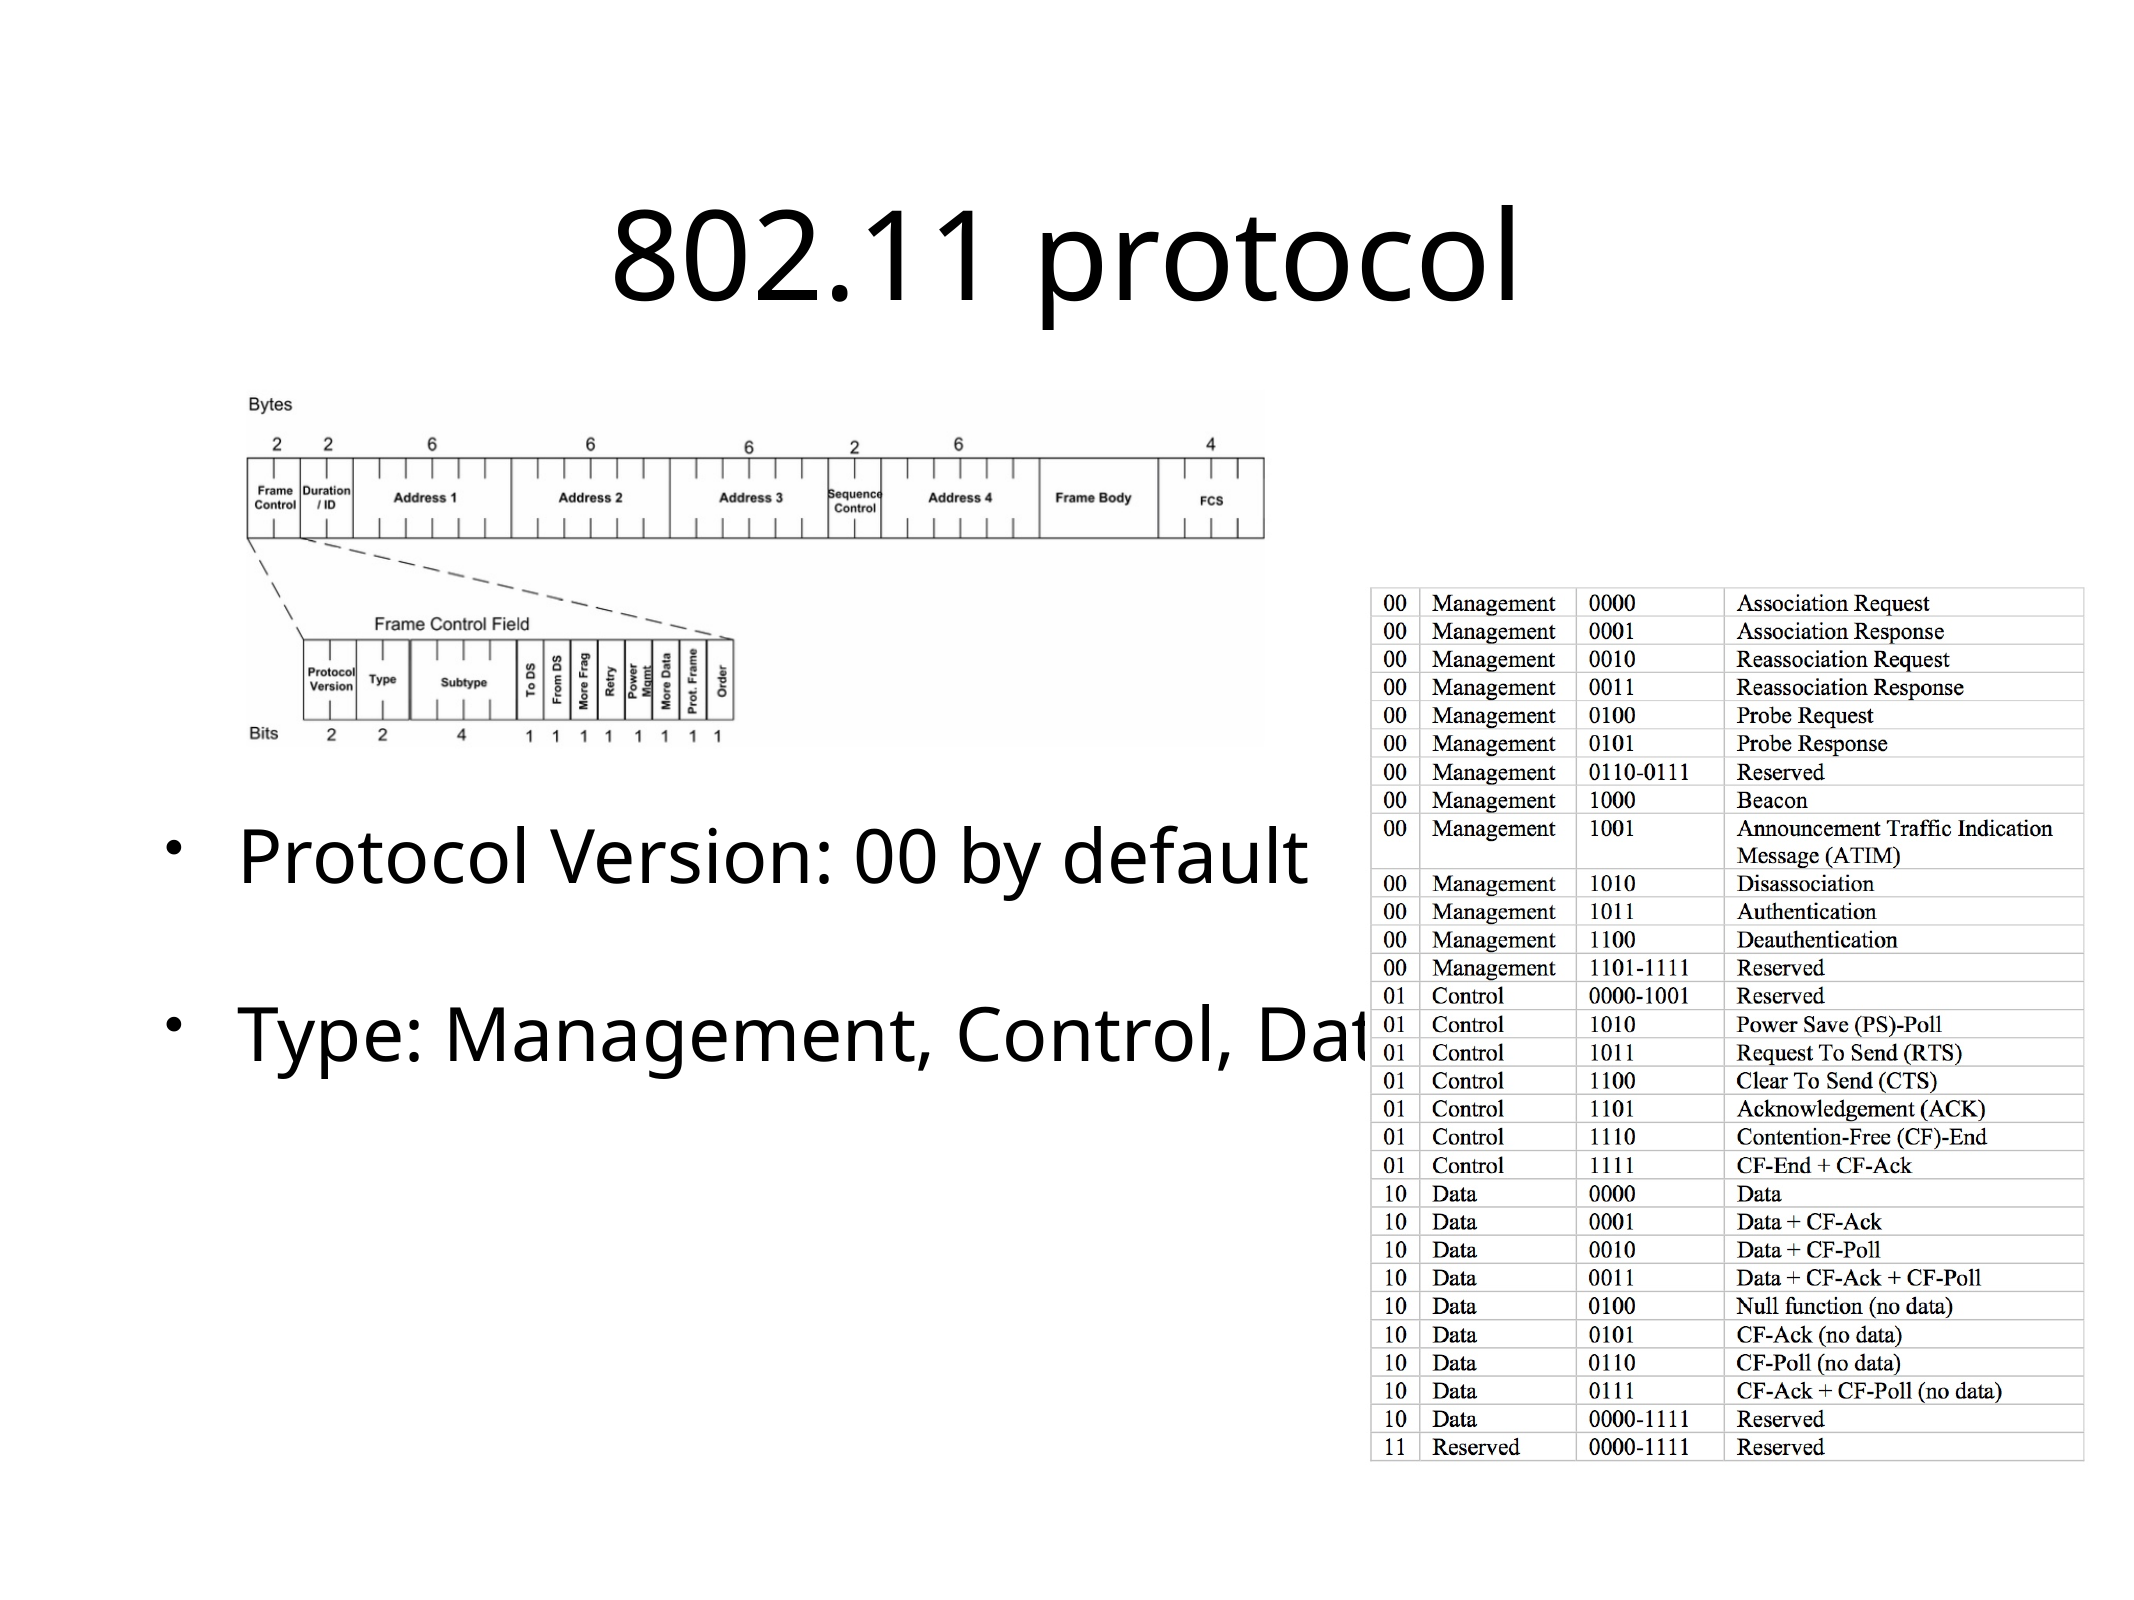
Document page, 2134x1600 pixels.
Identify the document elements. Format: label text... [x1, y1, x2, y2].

picture [204, 373, 1300, 774]
list Protocol Version: 00 by default Type: Management, Control, Data [155, 426, 1978, 1459]
picture [1365, 580, 2098, 1473]
title 802.11 protocol [155, 72, 1978, 426]
